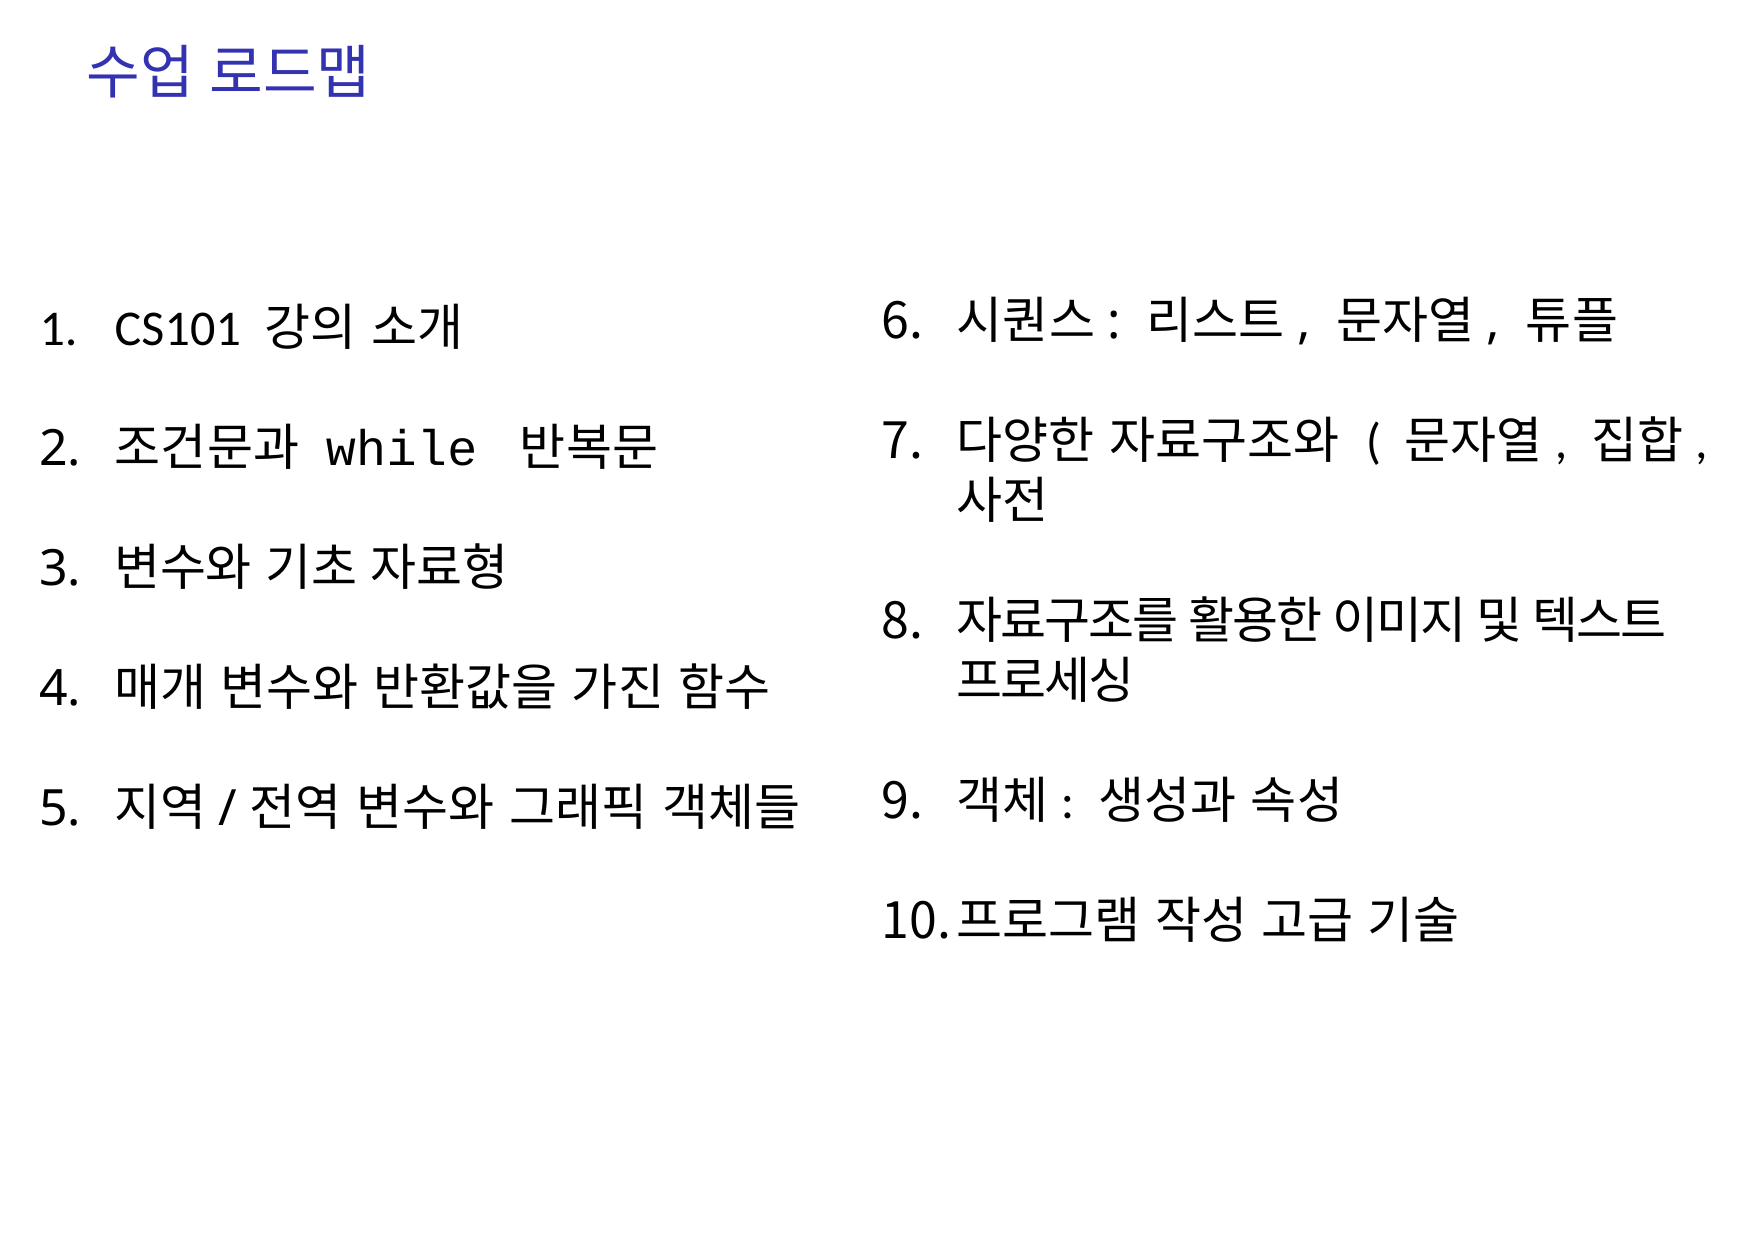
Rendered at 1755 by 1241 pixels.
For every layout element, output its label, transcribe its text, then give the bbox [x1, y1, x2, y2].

text_box 시퀀스: 리스트, 문자열, 튜플 다양한 자료구조와 ( 문자열, 집합, 사전 자료구조를 활용한 이미지 및 텍스트 프로세싱 객체: 생성과 속성 프로그램 작성 고급 기술 [881, 288, 1727, 949]
list CS101 강의 소개 조건문과 while 반복문 변수와 기초 자료형 매개 변수와 반환값을 가진 함수 지역/전역 변수와 그래픽 객체들 [39, 295, 881, 902]
title 수업 로드맵 [86, 35, 1668, 106]
